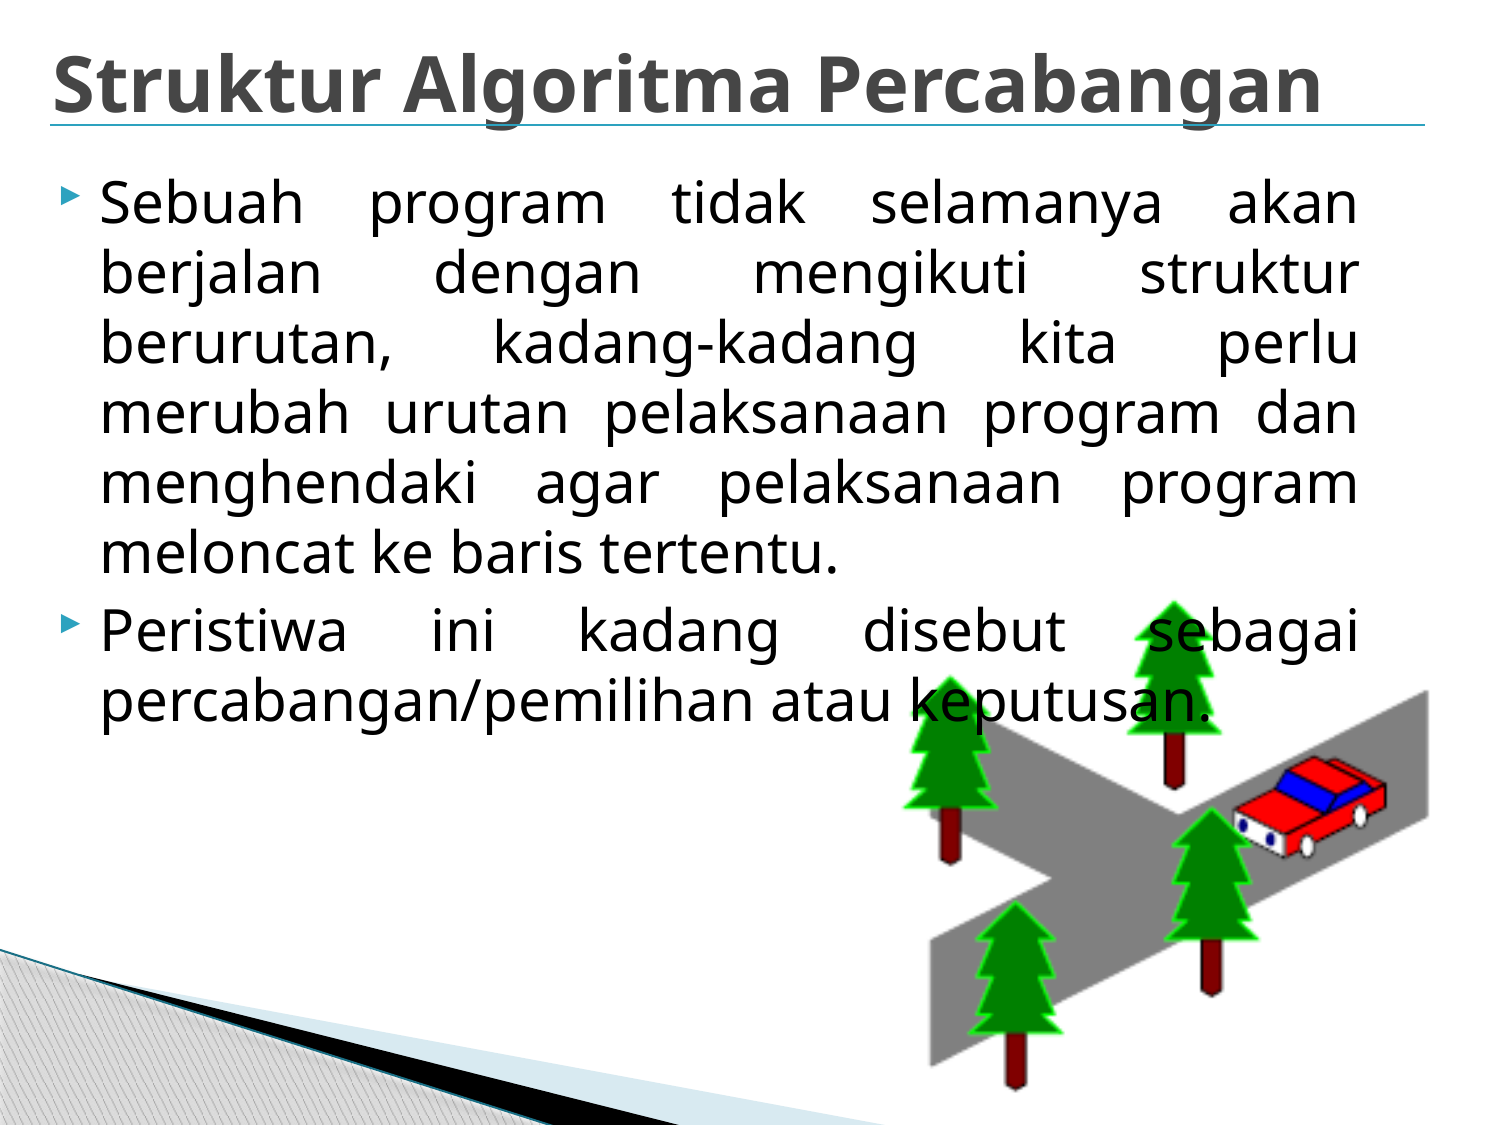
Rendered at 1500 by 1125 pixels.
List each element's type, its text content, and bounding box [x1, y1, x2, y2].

picture [867, 562, 1456, 1109]
title Struktur Algoritma Percabangan [37, 0, 1388, 175]
list Sebuah program tidak selamanya akan berjalan dengan mengikuti struktur berurutan, kadang-kadang kita perlu merubah urutan pelaksanaan program dan menghendaki agar pelaksanaan program meloncat ke baris tertentu. Peristiwa ini kadang disebut sebagai percabangan/pemilihan atau keputusan. [24, 157, 1375, 900]
